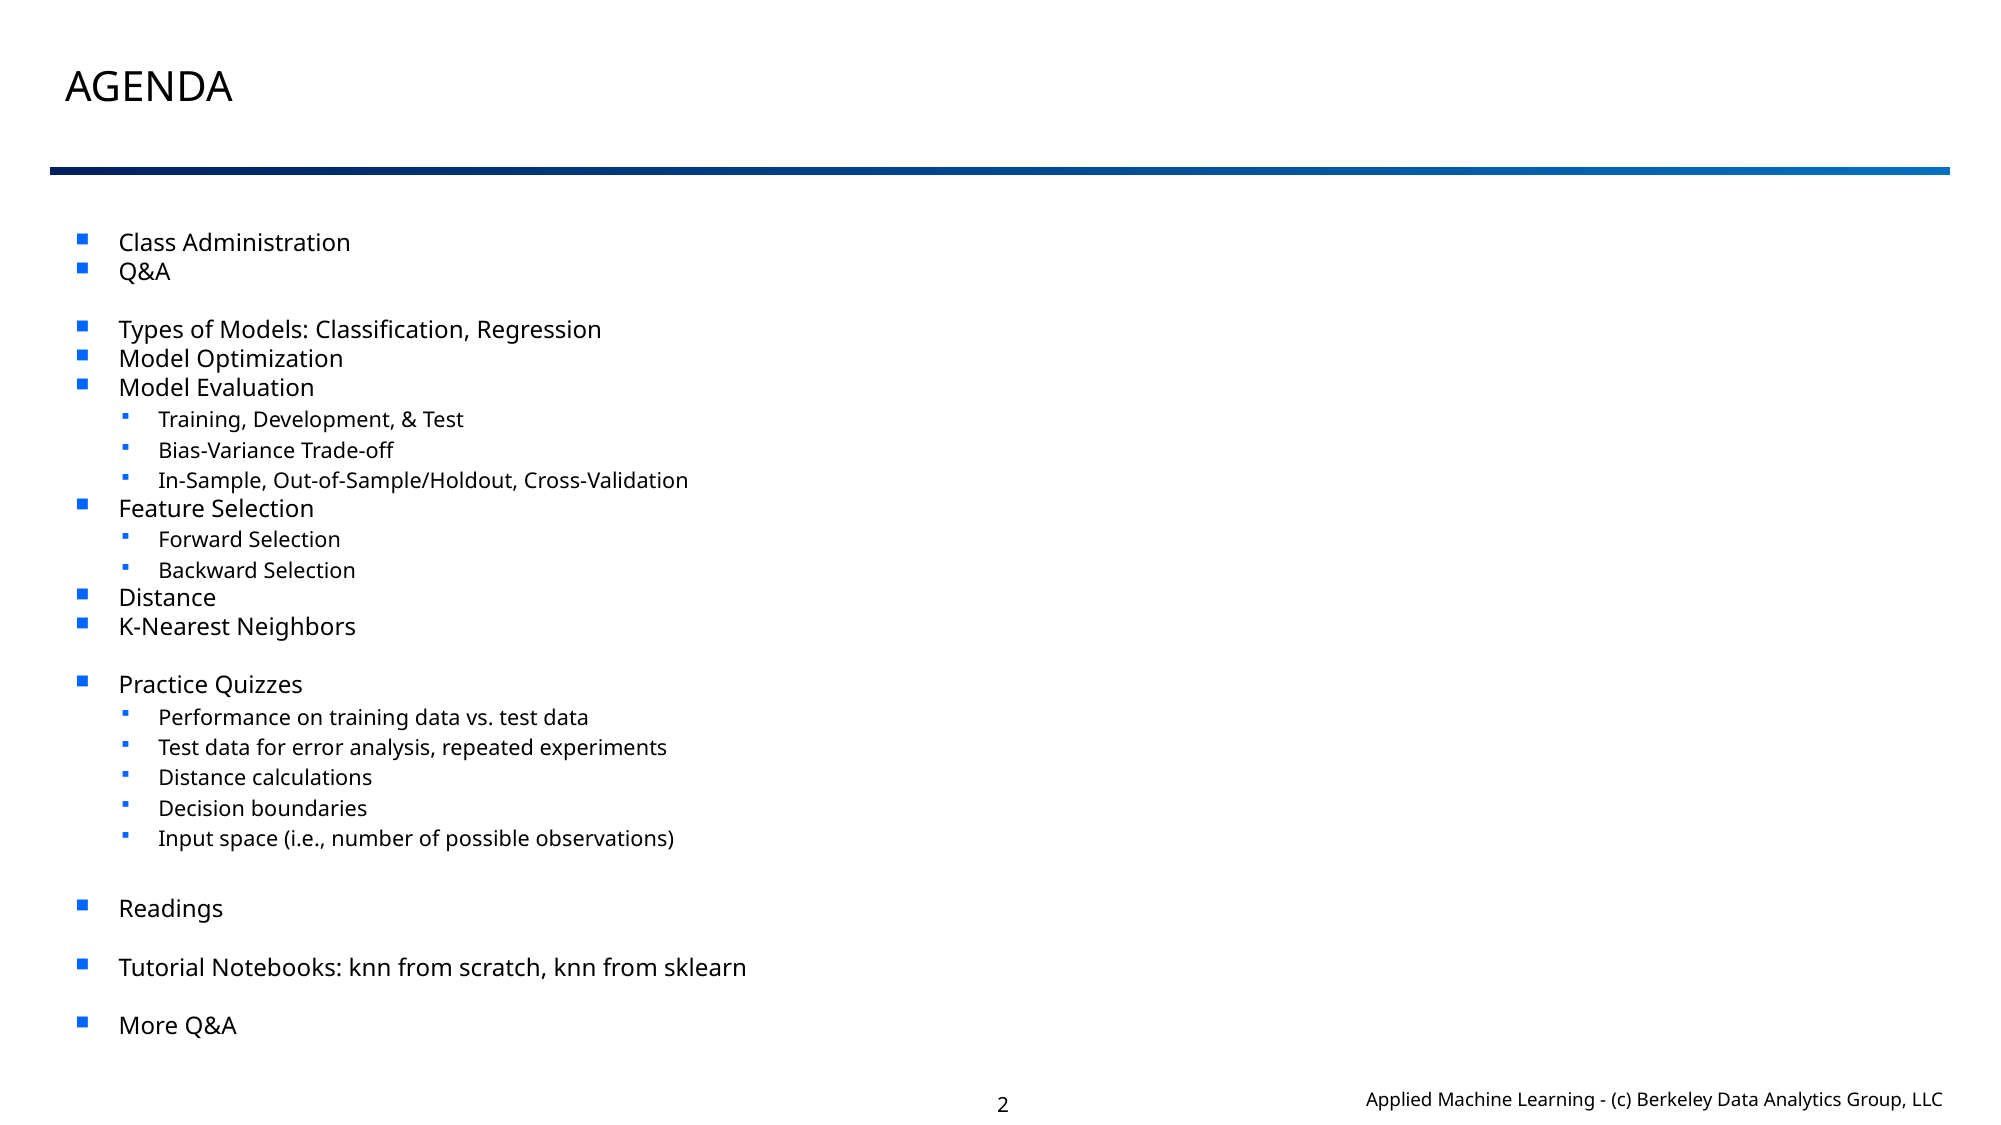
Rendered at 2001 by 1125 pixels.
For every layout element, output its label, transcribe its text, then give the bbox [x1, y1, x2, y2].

title Agenda [50, 12, 1950, 158]
slide_number 2 [922, 1080, 1084, 1125]
list Class Administration Q&A Types of Models: Classification, Regression Model Optimization Model Evaluation Training, Development, & Test Bias-Variance Trade-off In-Sample, Out-of-Sample/Holdout, Cross-Validation Feature Selection Forward Selection Backward Selection Distance K-Nearest Neighbors Practice Quizzes Performance on training data vs. test data Test data for error analysis, repeated experiments Distance calculations Decision boundaries Input space (i.e., number of possible observations) Readings Tutorial Notebooks: knn from scratch, knn from sklearn More Q&A [50, 212, 1950, 1050]
footer Applied Machine Learning - (c) Berkeley Data Analytics Group, LLC [1100, 1080, 1950, 1125]
